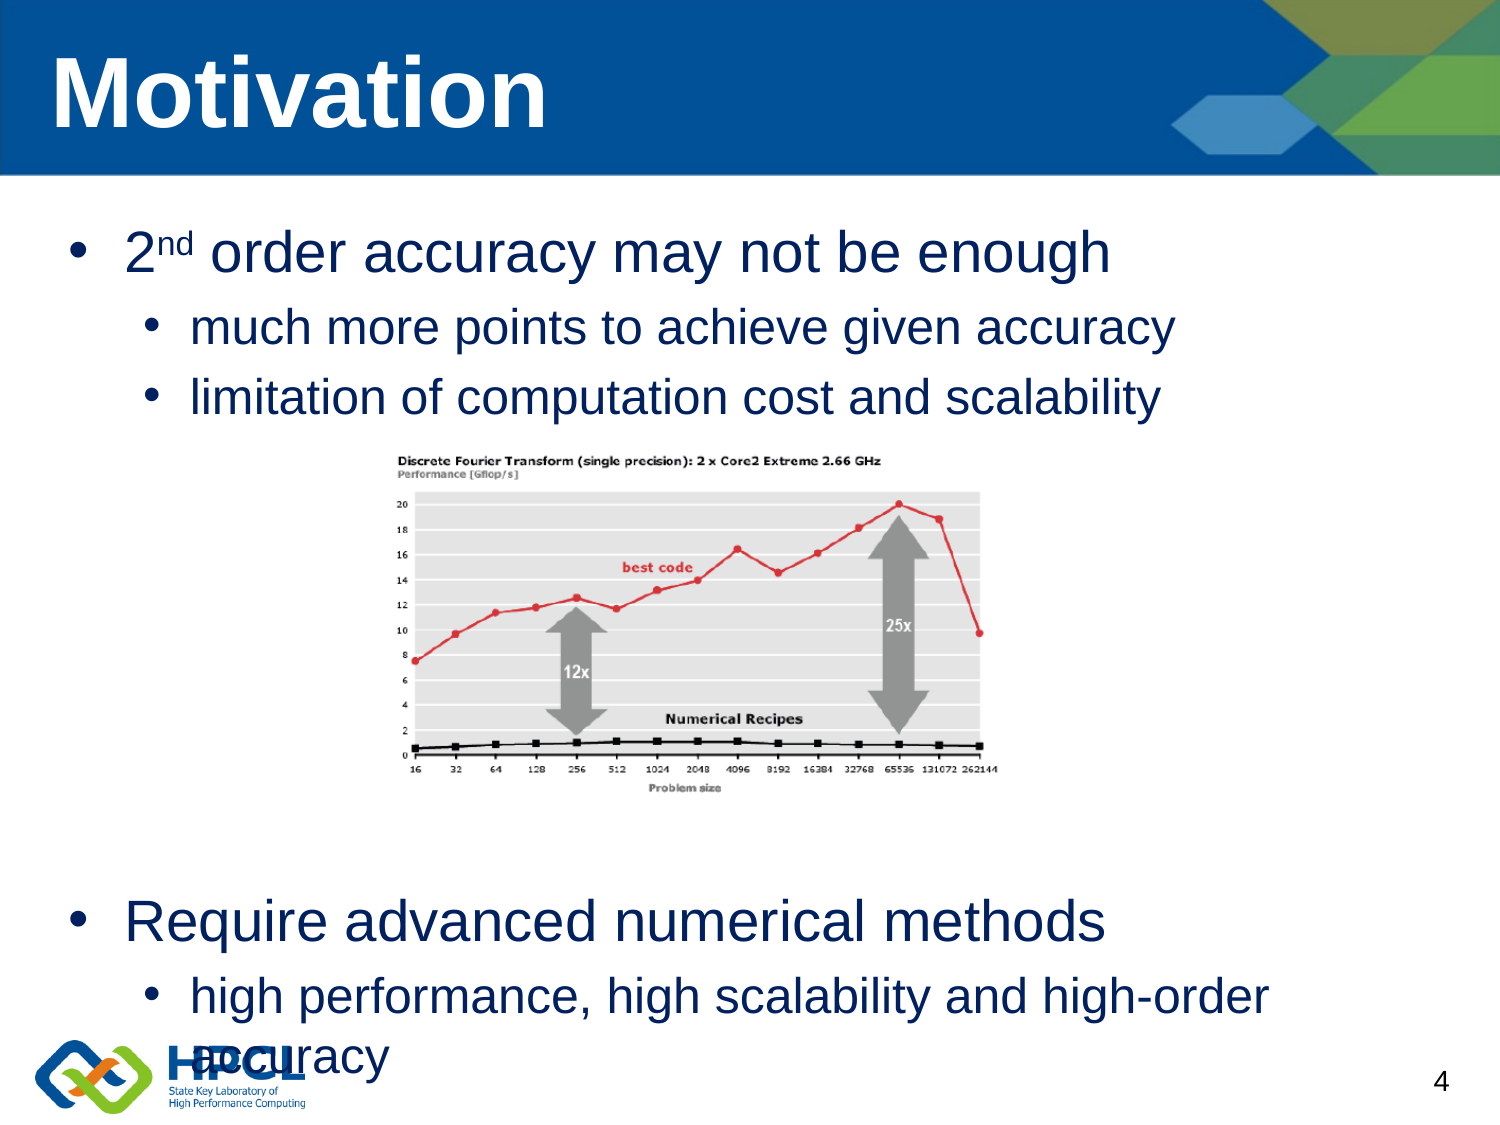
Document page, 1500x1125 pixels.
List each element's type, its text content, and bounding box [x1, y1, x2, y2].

picture [0, 0, 1500, 176]
slide_number 4 [1288, 1054, 1466, 1114]
picture [383, 444, 1010, 799]
list 2nd order accuracy may not be enough much more points to achieve given accuracy limitation of computation cost and scalability Require advanced numerical methods high performance, high scalability and high-order accuracy [53, 206, 1424, 1008]
picture [35, 1040, 305, 1114]
title Motivation [35, 23, 1282, 153]
